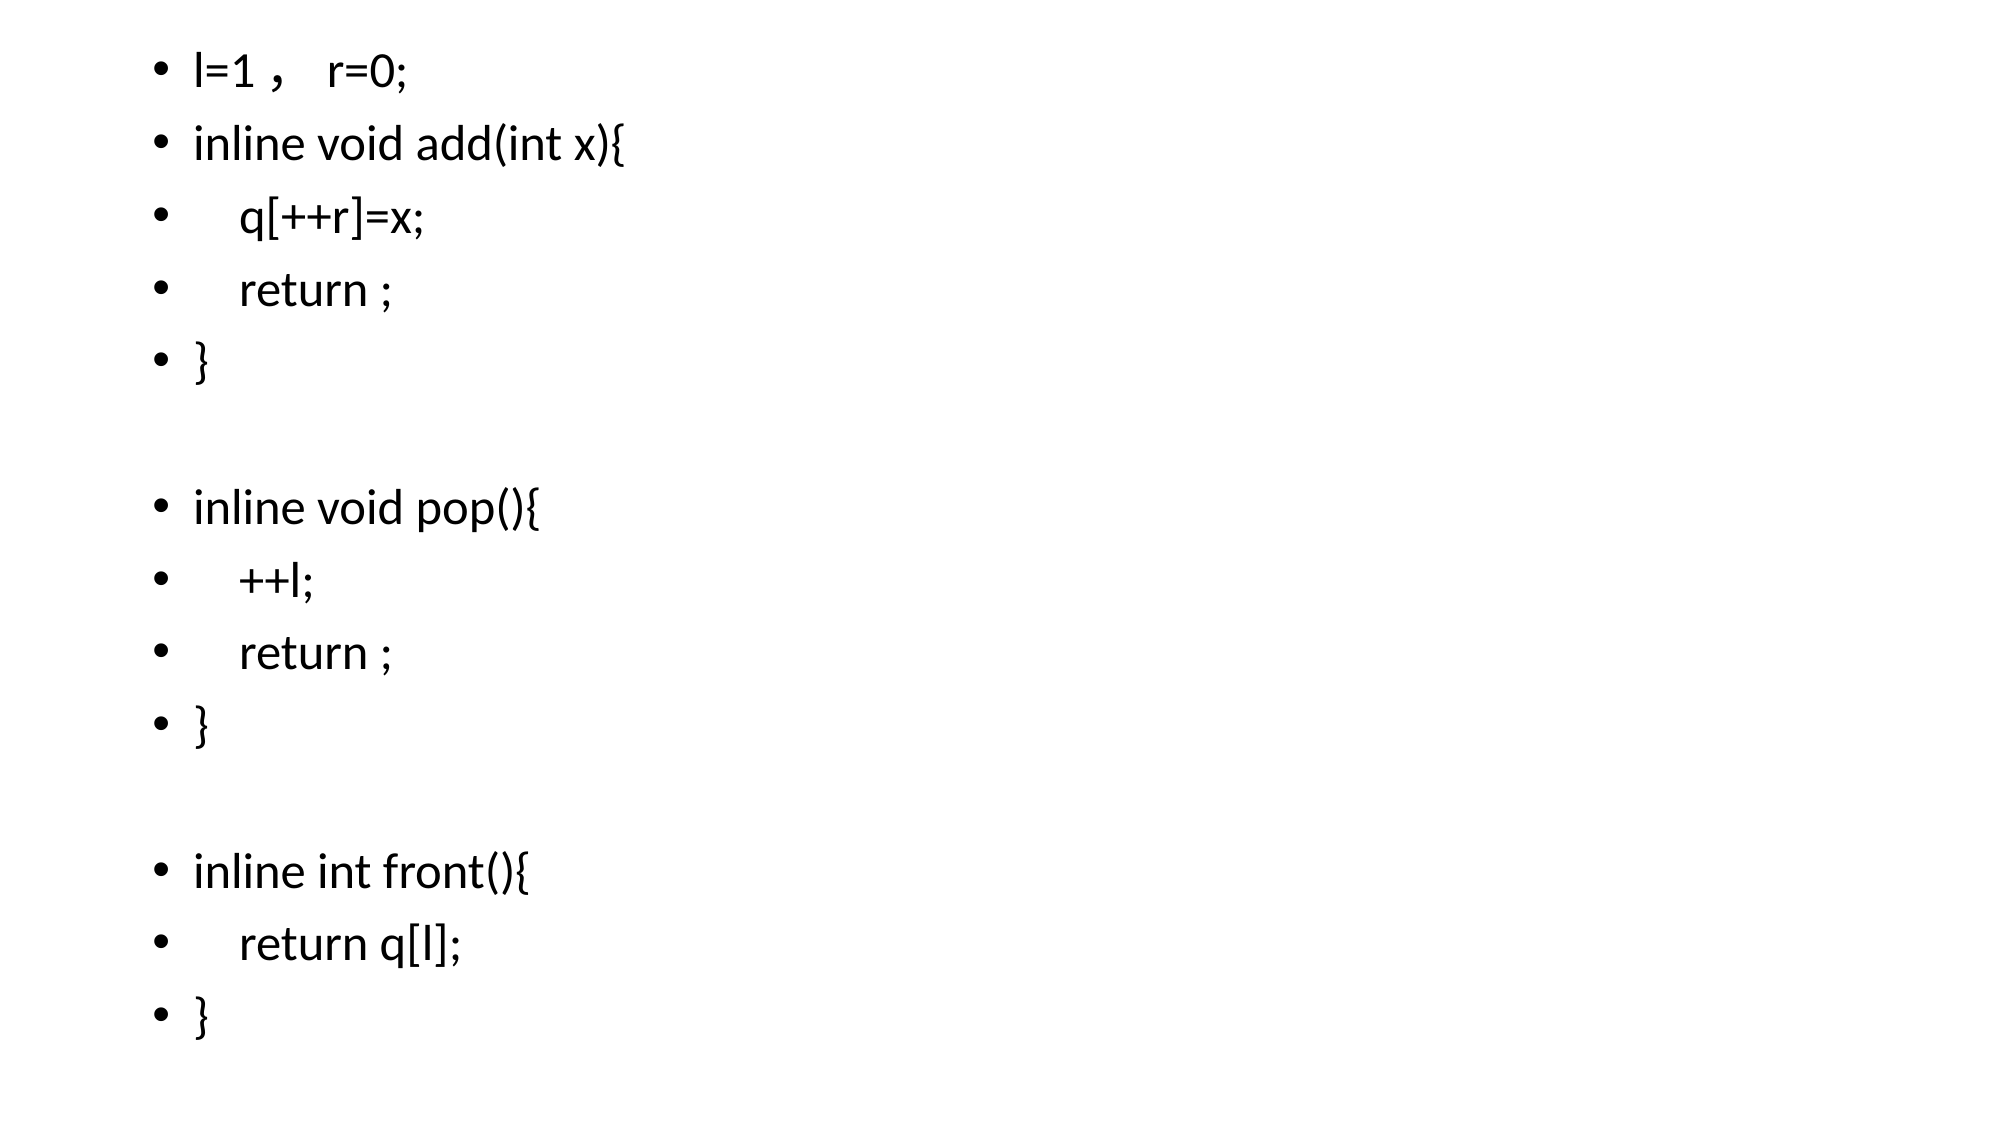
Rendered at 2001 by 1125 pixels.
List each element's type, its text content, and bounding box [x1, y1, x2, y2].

list l=1，r=0; inline void add(int x){ q[++r]=x; return ; } inline void pop(){ ++l; return ; } inline int front(){ return q[l]; } [137, 36, 1863, 1060]
